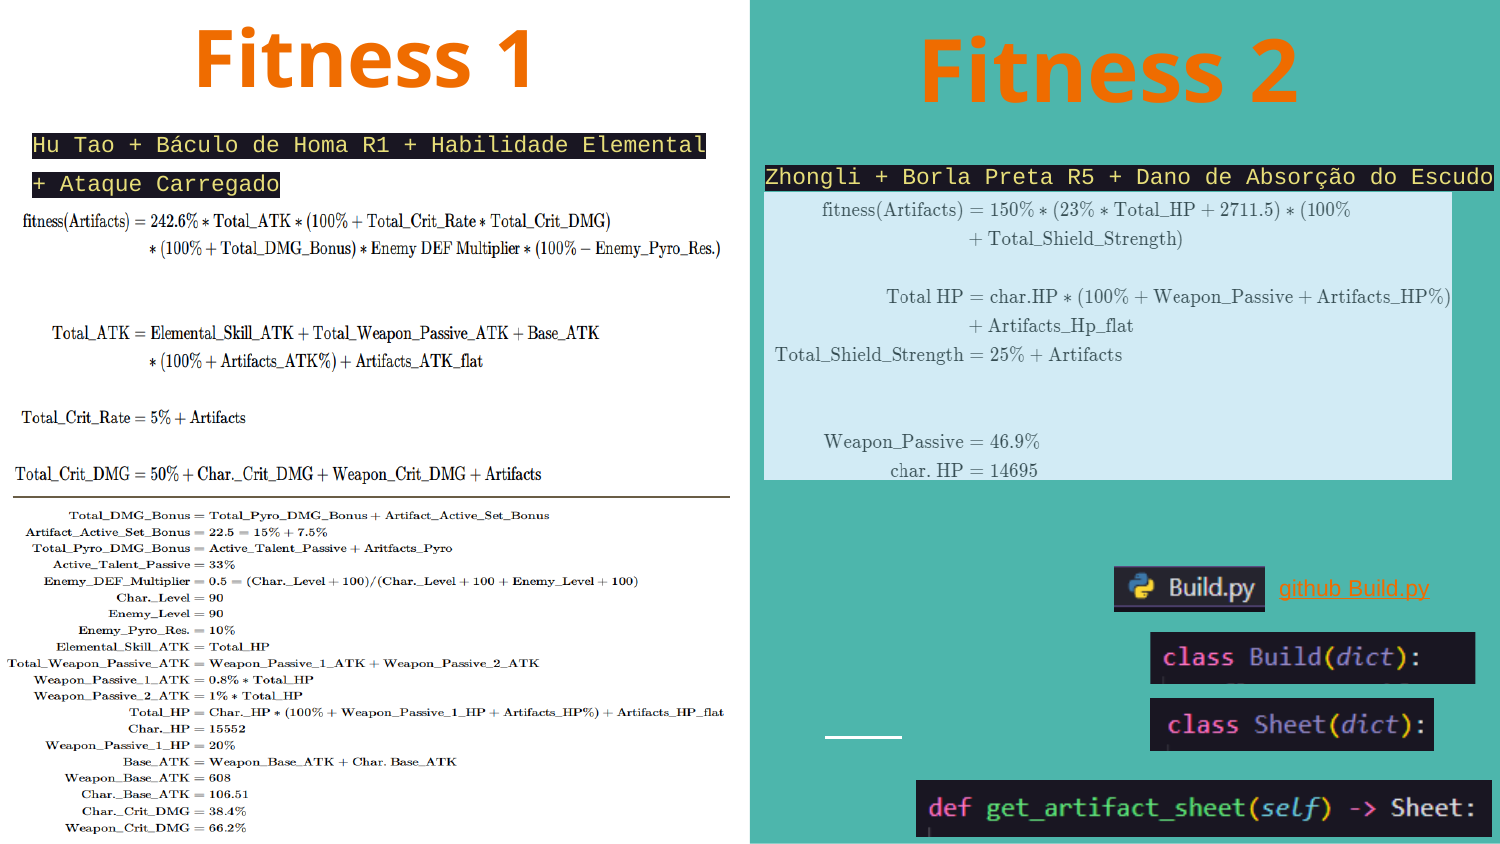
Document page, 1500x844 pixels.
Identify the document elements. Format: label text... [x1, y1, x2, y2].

text_box github Build.py [1264, 560, 1466, 616]
picture [915, 779, 1492, 837]
picture [8, 206, 724, 494]
picture [4, 507, 728, 837]
title Fitness 1 [42, 0, 691, 102]
picture [1150, 698, 1434, 751]
picture [764, 192, 1452, 480]
text_box Hu Tao + Báculo de Homa R1 + Habilidade Elemental + Ataque Carregado [17, 102, 740, 278]
text_box Zhongli + Borla Preta R5 + Dano de Absorção do Escudo [749, 134, 1500, 204]
text_box Fitness 2 [862, 0, 1355, 135]
picture [1113, 566, 1265, 613]
picture [1150, 631, 1476, 684]
